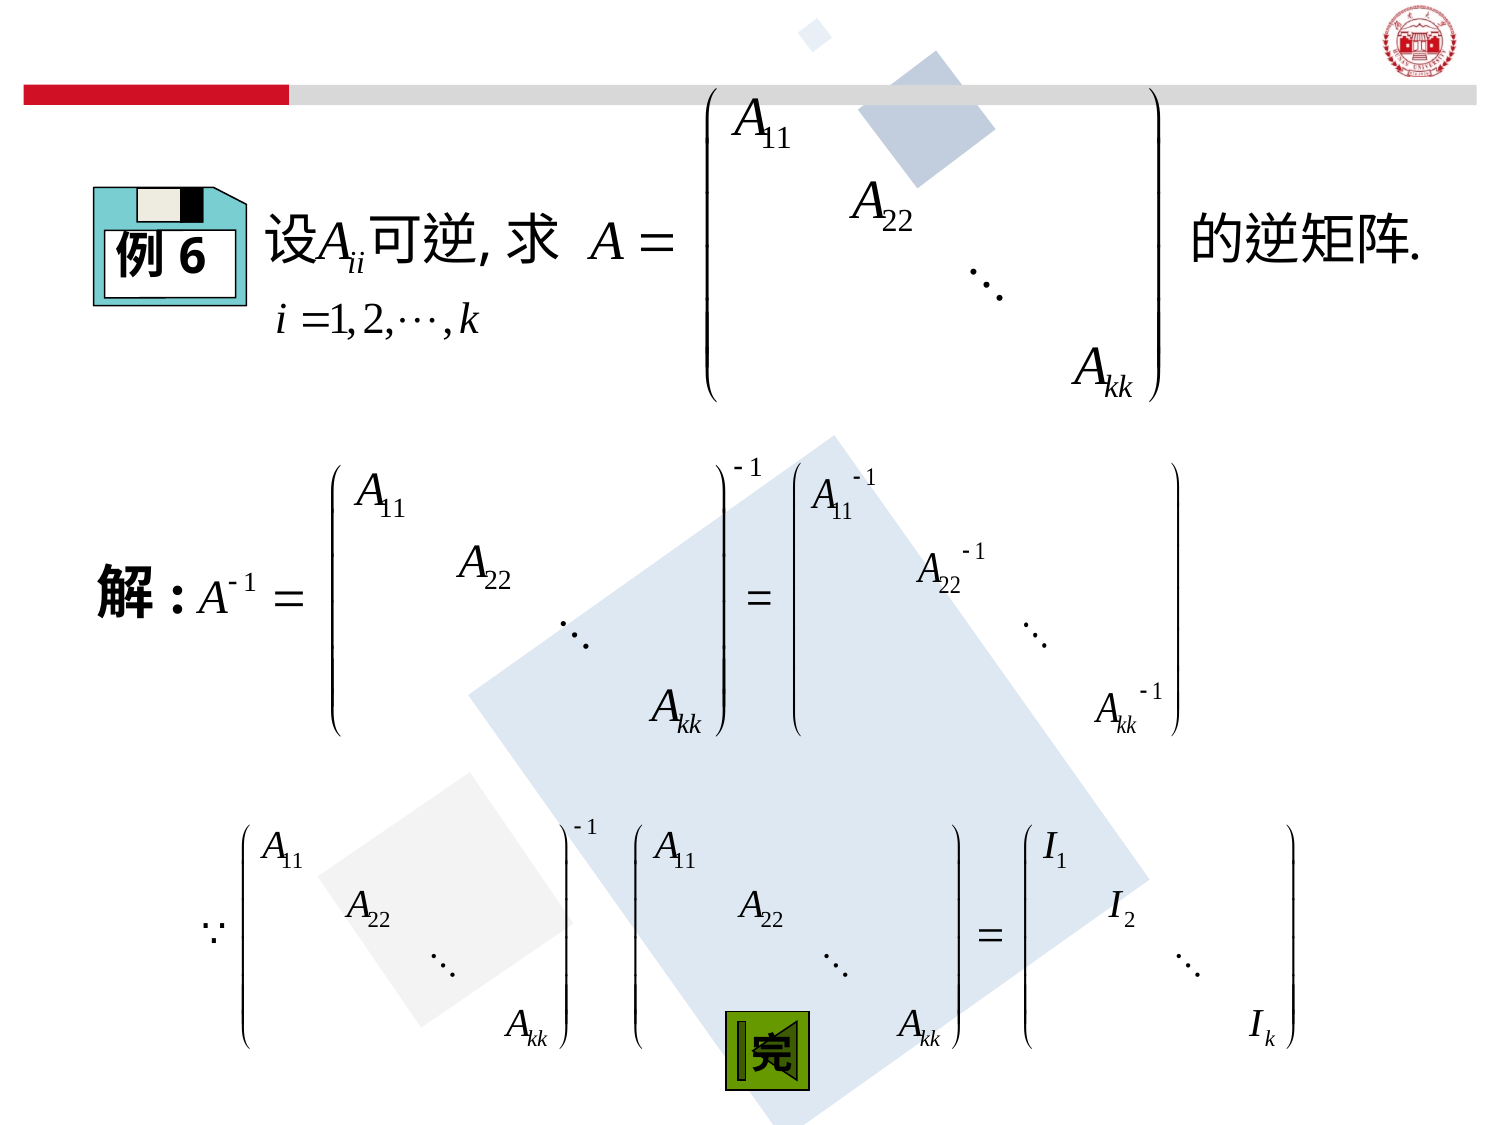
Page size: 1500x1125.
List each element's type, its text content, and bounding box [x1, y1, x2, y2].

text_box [180, 808, 1308, 1060]
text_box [187, 445, 796, 750]
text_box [269, 292, 492, 353]
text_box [737, 453, 1208, 747]
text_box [93, 187, 272, 306]
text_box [257, 74, 1430, 417]
picture [1382, 5, 1457, 77]
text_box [725, 1011, 810, 1091]
text_box 解: [82, 547, 182, 633]
